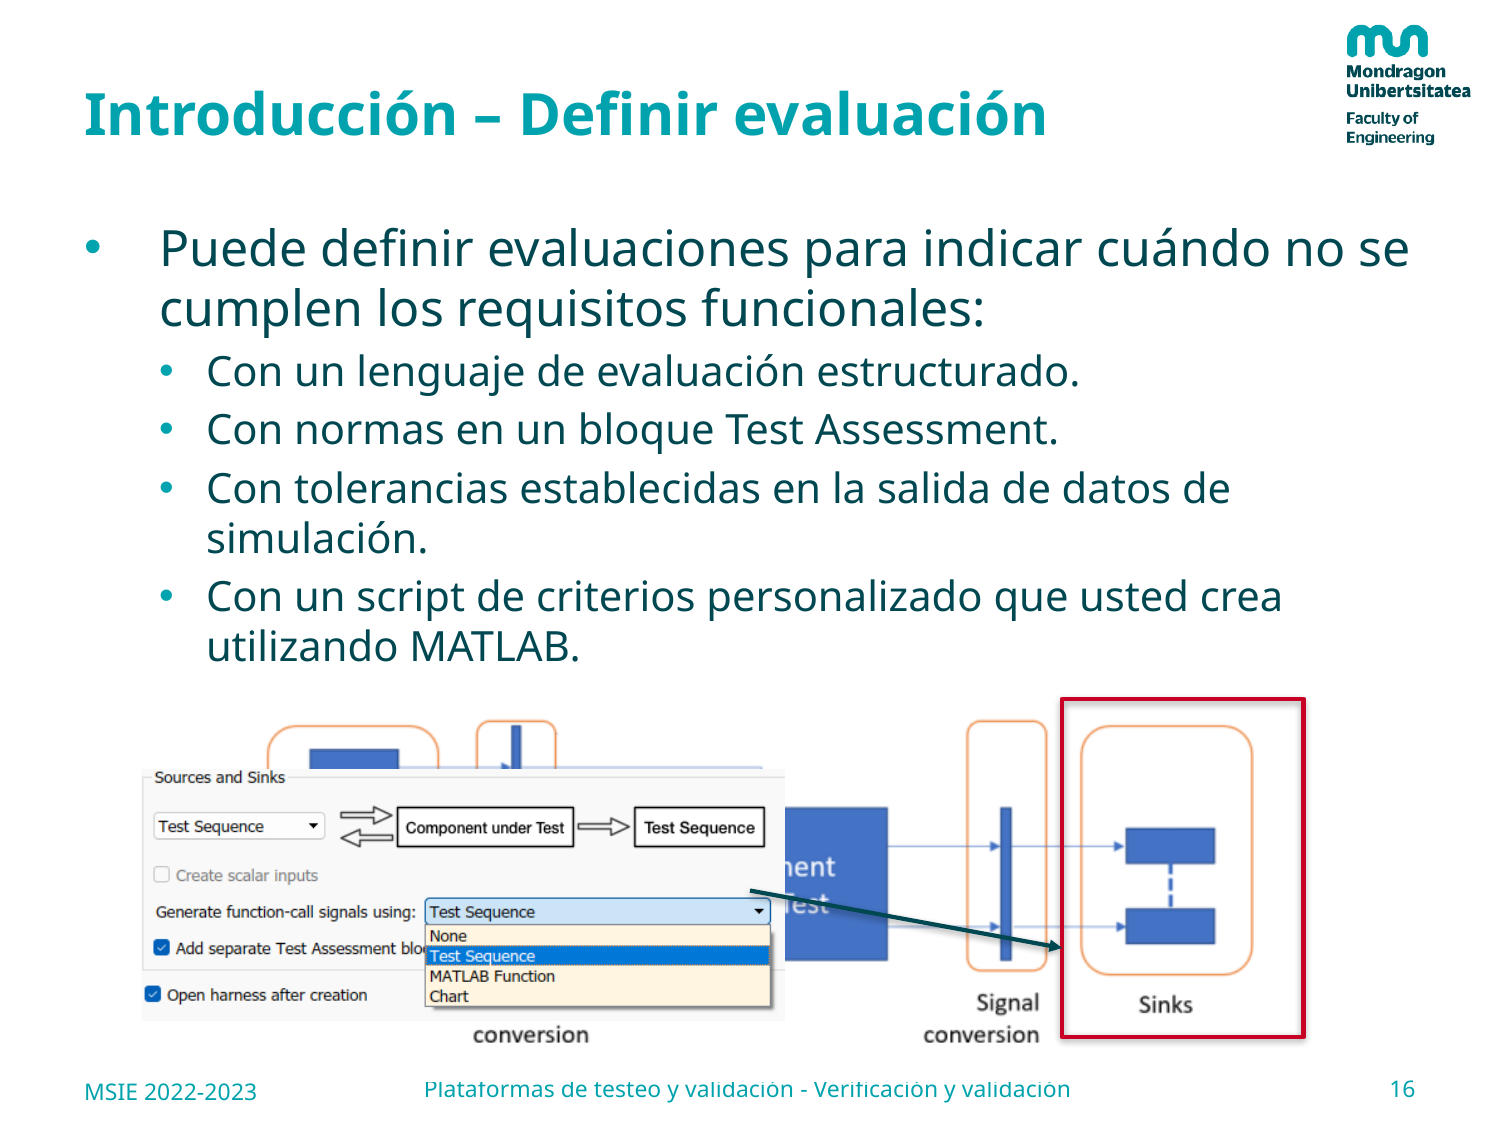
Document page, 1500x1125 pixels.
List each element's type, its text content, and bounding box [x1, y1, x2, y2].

list Puede definir evaluaciones para indicar cuándo no se cumplen los requisitos funcionales: Con un lenguaje de evaluación estructurado. Con normas en un bloque Test Assessment. Con tolerancias establecidas en la salida de datos de simulación. Con un script de criterios personalizado que usted crea utilizando MATLAB. [69, 209, 1431, 999]
picture [141, 698, 1315, 1083]
slide_number MSIE 2022-2023 [69, 1060, 282, 1121]
picture [1319, 0, 1500, 170]
title Introducción – Definir evaluación [69, 77, 1327, 148]
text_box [749, 890, 1063, 949]
slide_number 16 [1248, 1059, 1431, 1120]
footer Plataformas de testeo y validación - Verificación y validación [356, 1090, 1140, 1120]
